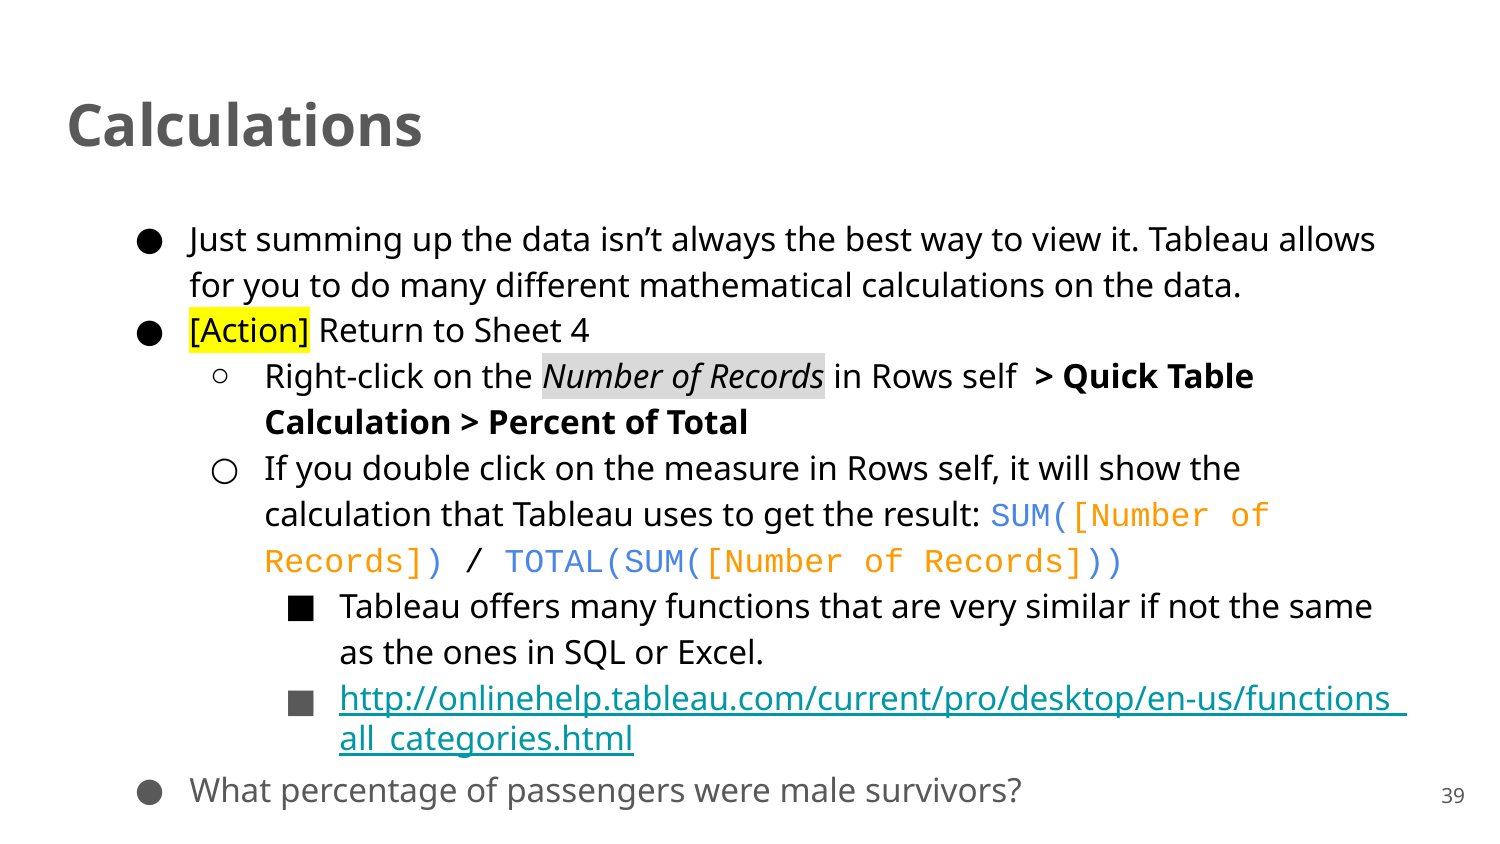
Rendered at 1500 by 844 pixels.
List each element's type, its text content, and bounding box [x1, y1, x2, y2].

title Calculations [51, 72, 1449, 167]
slide_number 39 [1389, 764, 1480, 830]
list Just summing up the data isn’t always the best way to view it. Tableau allows for you to do many different mathematical calculations on the data. [Action] Return to Sheet 4 Right-click on the Number of Records in Rows self > Quick Table Calculation > Percent of Total If you double click on the measure in Rows self, it will show the calculation that Tableau uses to get the result: SUM([Number of Records]) / TOTAL(SUM([Number of Records])) Tableau offers many functions that are very similar if not the same as the ones in SQL or Excel. http://onlinehelp.tableau.com/current/pro/desktop/en-us/functions_all_categories.html What percentage of passengers were male survivors? [99, 196, 1426, 824]
